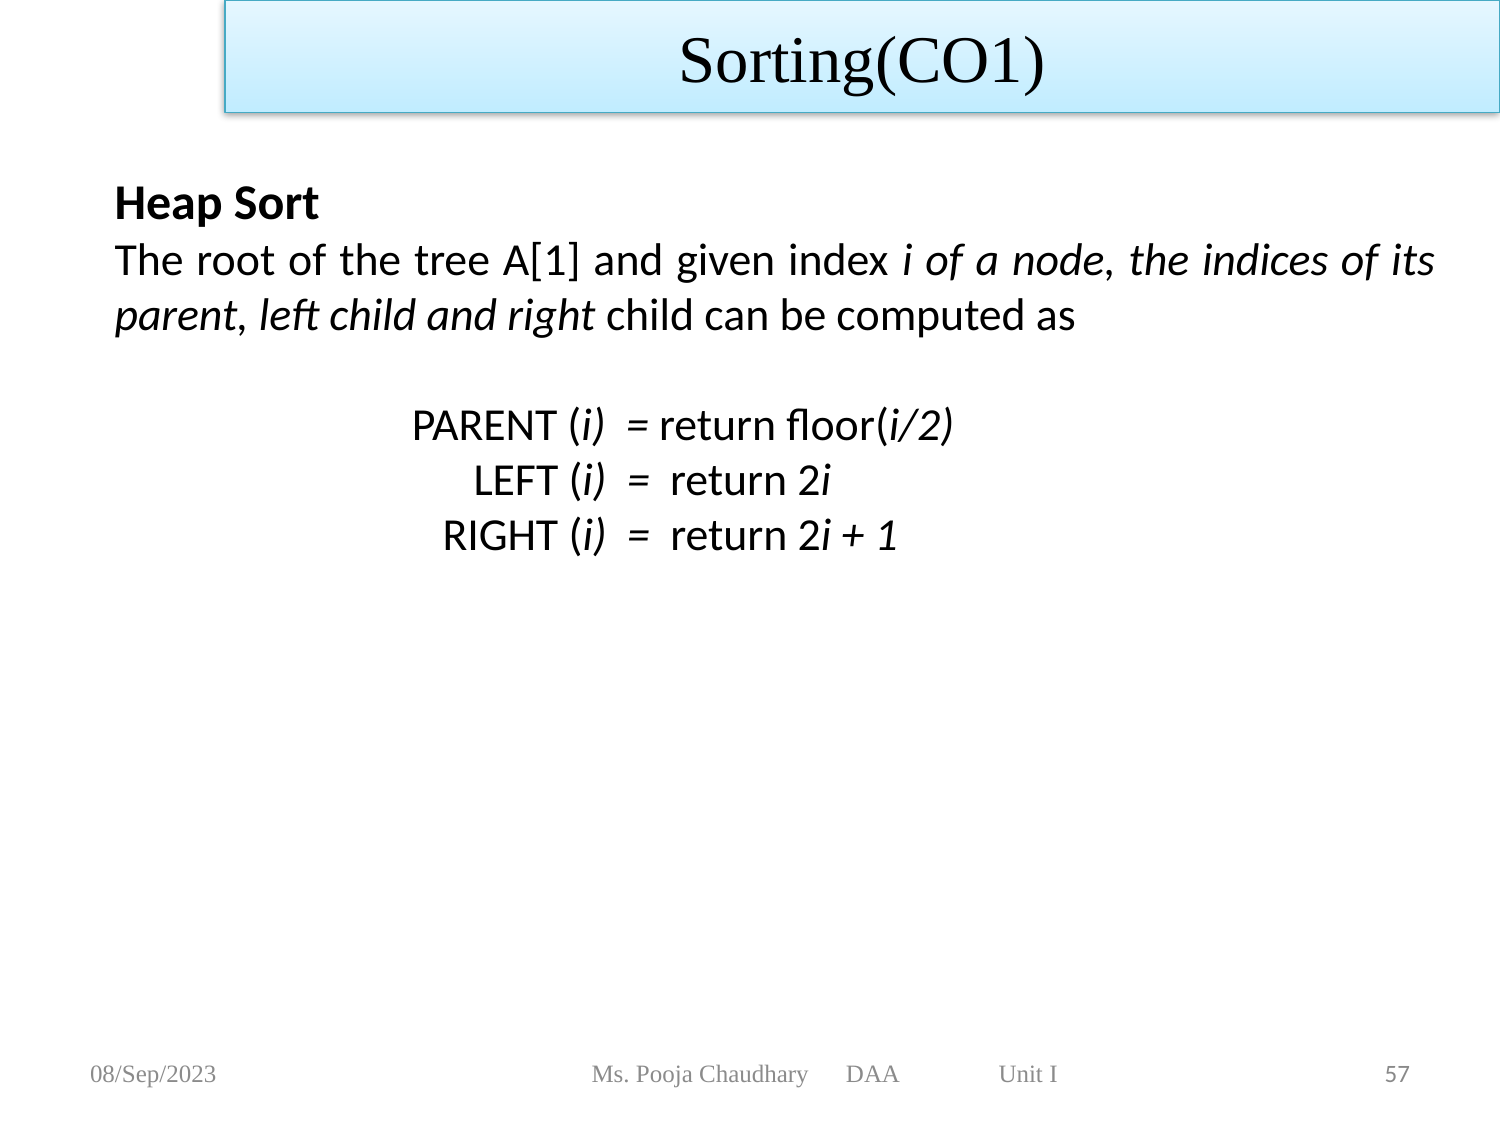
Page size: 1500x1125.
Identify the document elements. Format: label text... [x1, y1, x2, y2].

text_box Heap Sort The root of the tree A[1] and given index i of a node, the indices of its parent, left child and right child can be computed as PARENT (i) = return floor(i/2) LEFT (i) = return 2i RIGHT (i) = return 2i + 1 [99, 162, 1450, 678]
slide_number 57 [1074, 1042, 1425, 1103]
slide_number 08/Sep/2023 [75, 1042, 412, 1103]
footer Ms. Pooja Chaudhary DAA Unit I [412, 1042, 1074, 1103]
text_box Sorting(CO1) [224, 0, 1500, 113]
